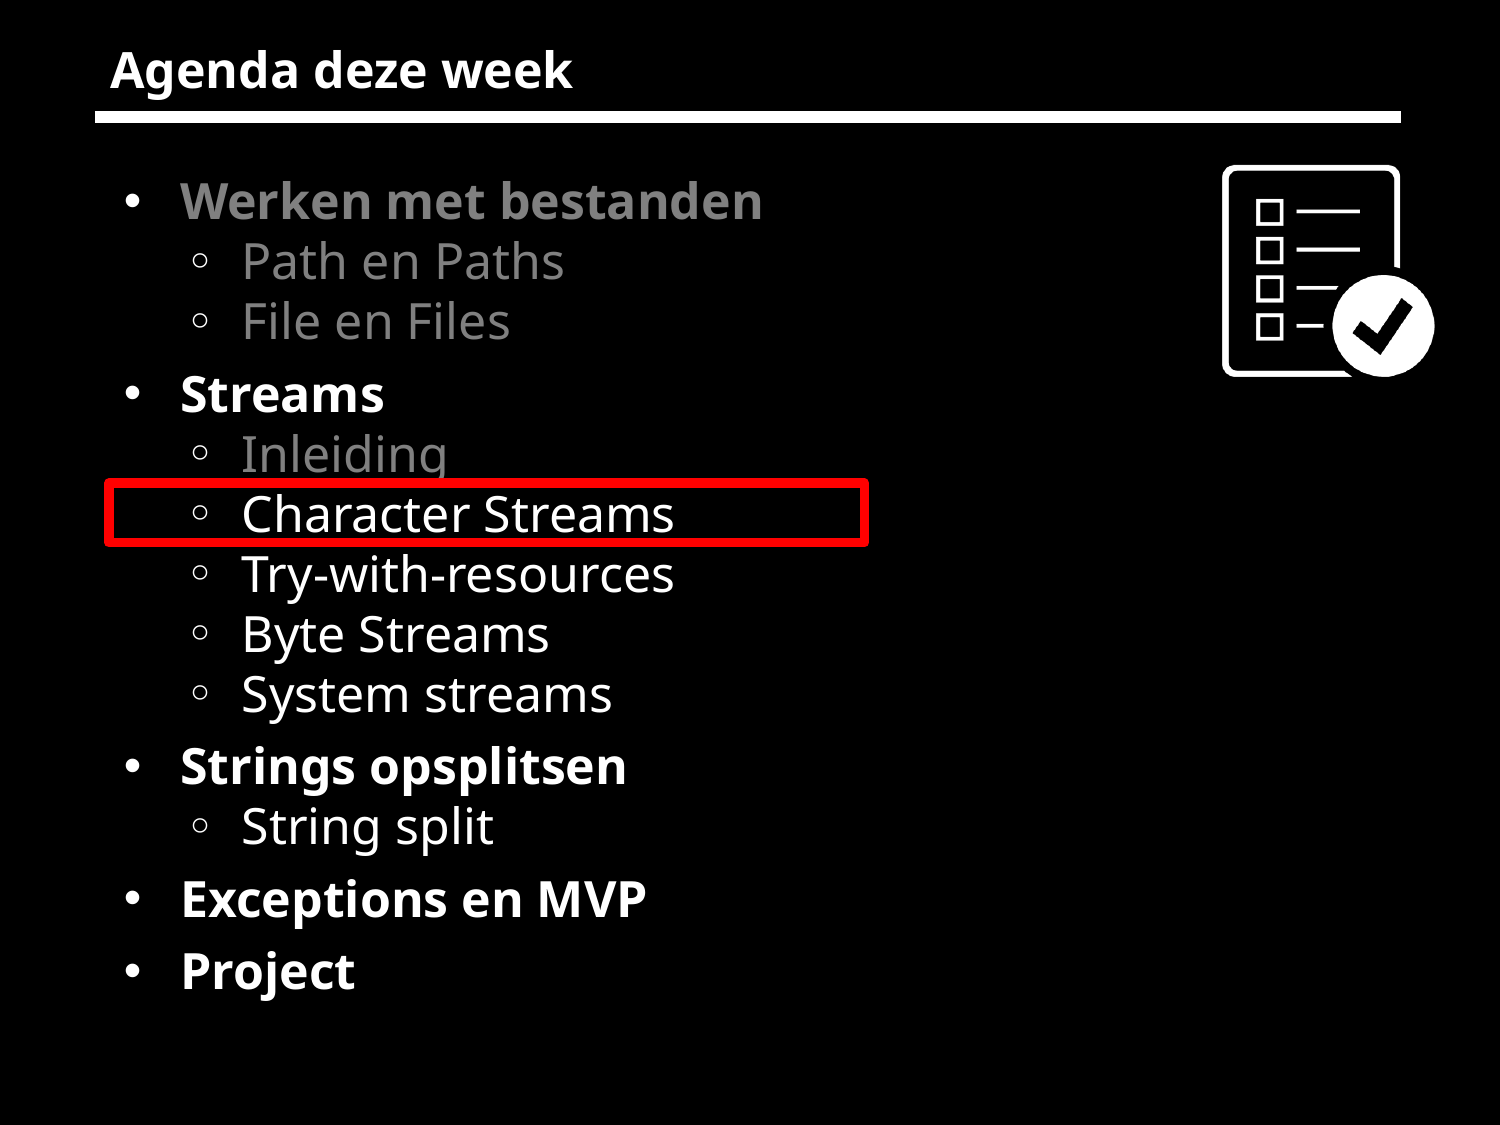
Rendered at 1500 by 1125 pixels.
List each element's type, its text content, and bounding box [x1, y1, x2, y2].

title Agenda deze week [94, 20, 1402, 117]
picture [1209, 154, 1441, 387]
list Werken met bestanden Path en Paths File en Files Streams Inleiding Character Streams Try-with-resources Byte Streams System streams Strings opsplitsen String split Exceptions en MVP Project [108, 162, 939, 1025]
text_box [107, 481, 866, 545]
